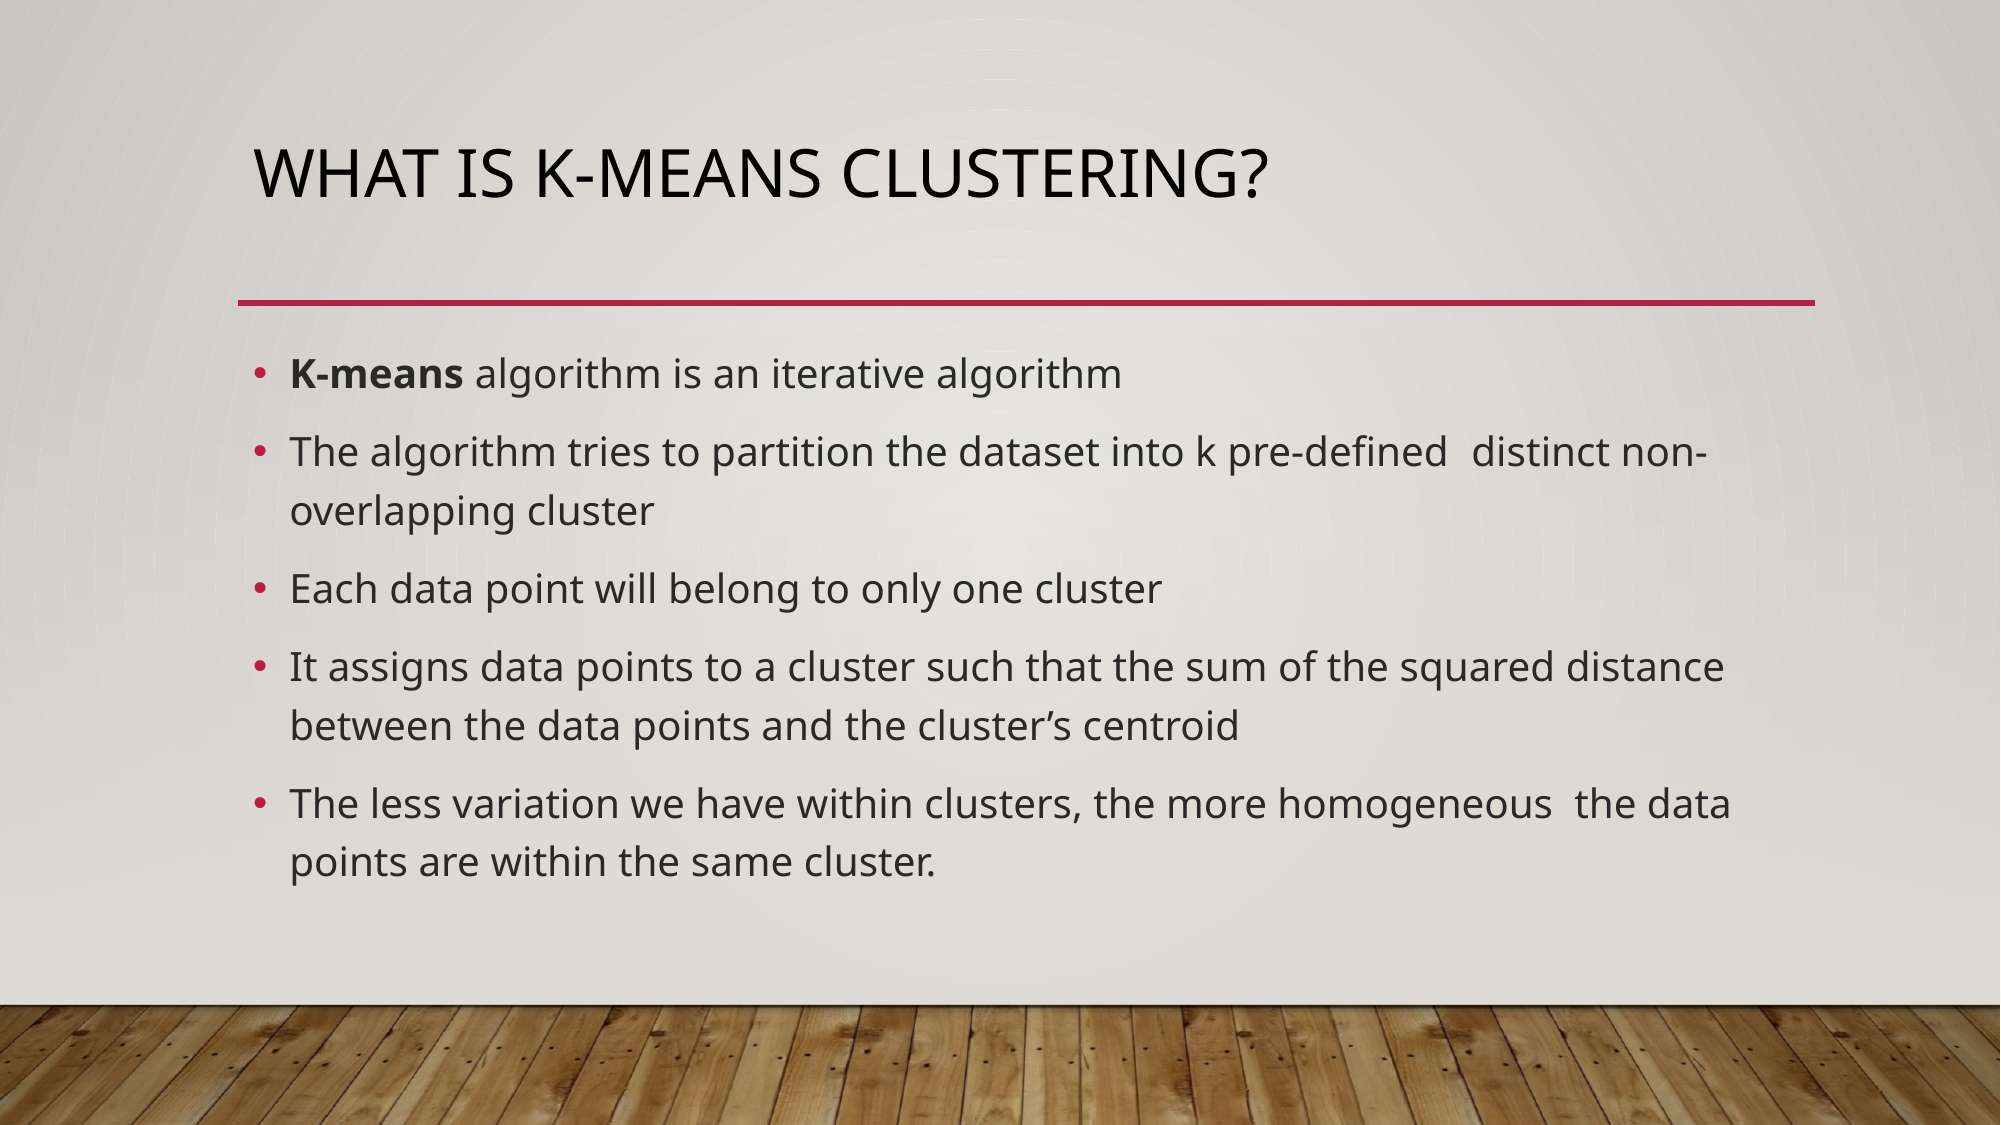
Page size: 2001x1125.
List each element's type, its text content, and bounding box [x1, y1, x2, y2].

list K-means algorithm is an iterative algorithm The algorithm tries to partition the dataset into k pre-defined distinct non-overlapping cluster Each data point will belong to only one cluster It assigns data points to a cluster such that the sum of the squared distance between the data points and the cluster’s centroid The less variation we have within clusters, the more homogeneous the data points are within the same cluster. [238, 330, 1814, 897]
title What is K-Means Clustering? [238, 131, 1814, 305]
picture [0, 1005, 2000, 1125]
